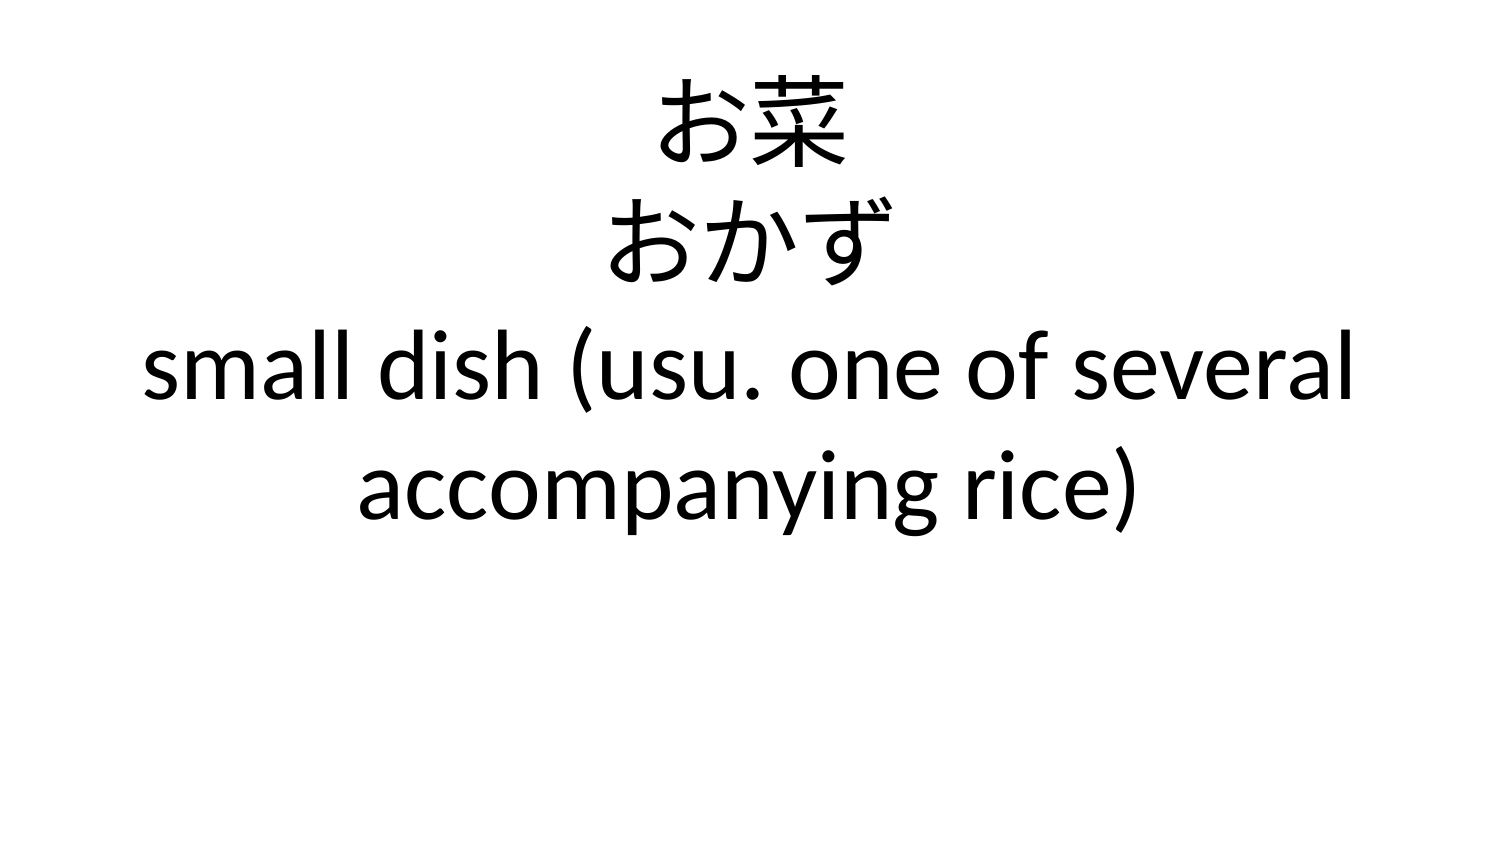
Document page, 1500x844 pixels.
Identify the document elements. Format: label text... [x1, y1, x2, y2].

text_box お菜 おかず small dish (usu. one of several accompanying rice) [0, 149, 1500, 450]
